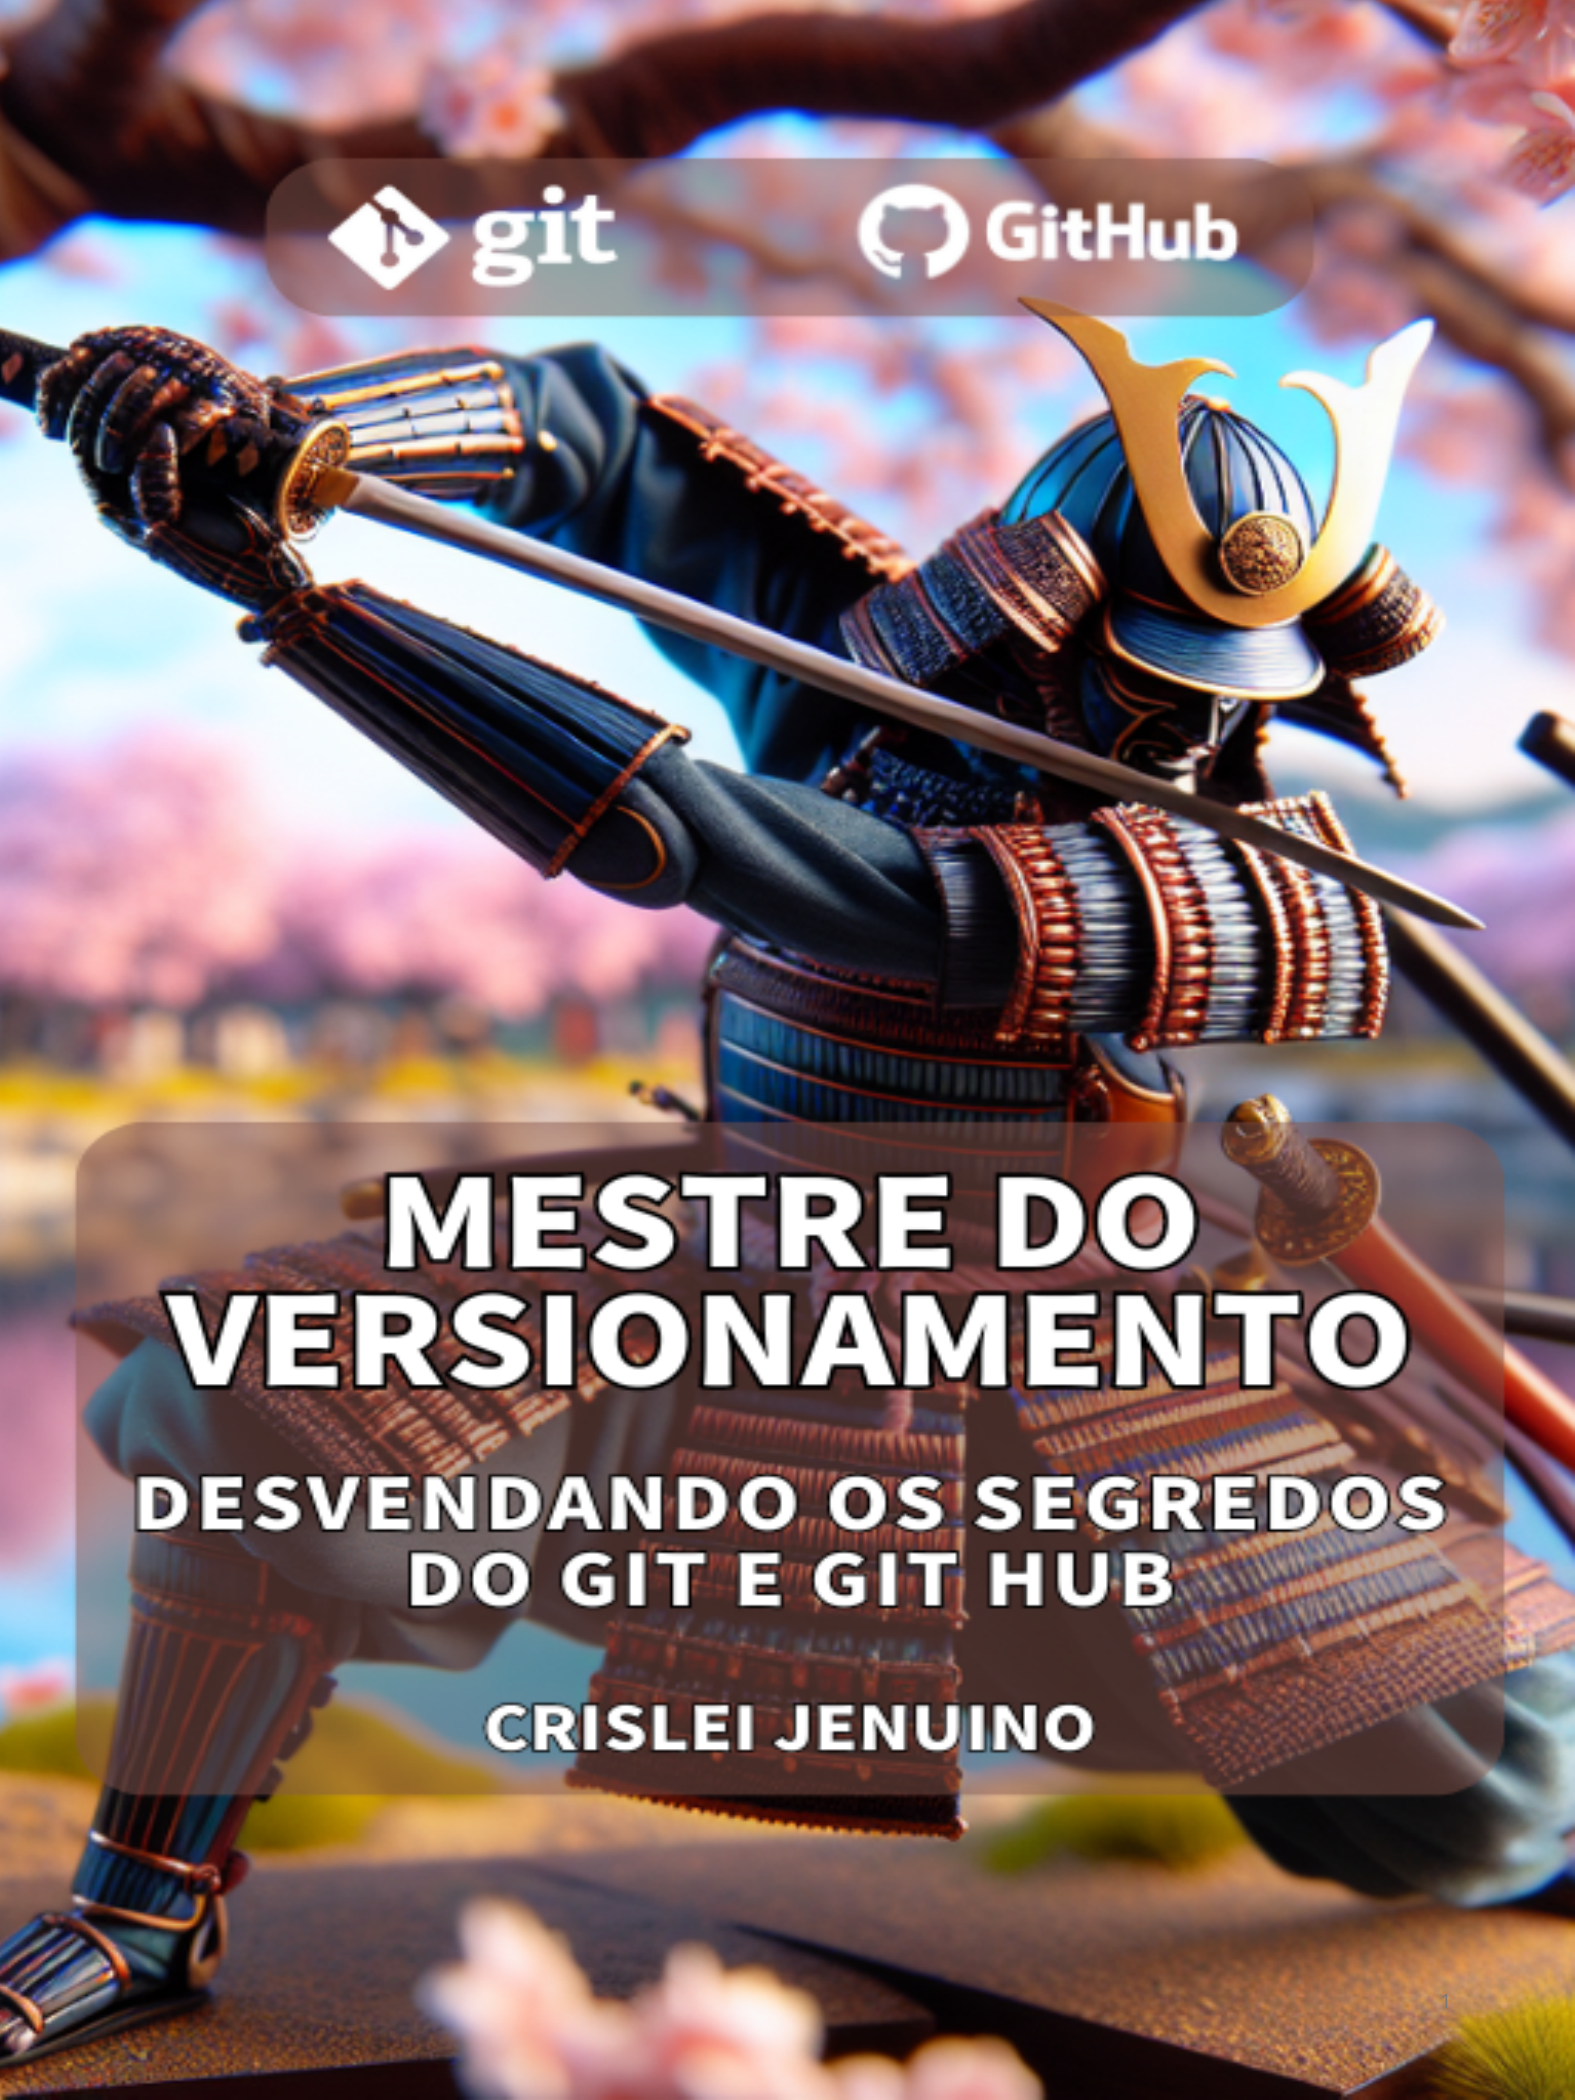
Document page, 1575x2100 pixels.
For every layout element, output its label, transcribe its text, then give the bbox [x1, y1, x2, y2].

picture [0, 0, 1575, 2100]
slide_number 1 [1112, 1946, 1467, 2059]
